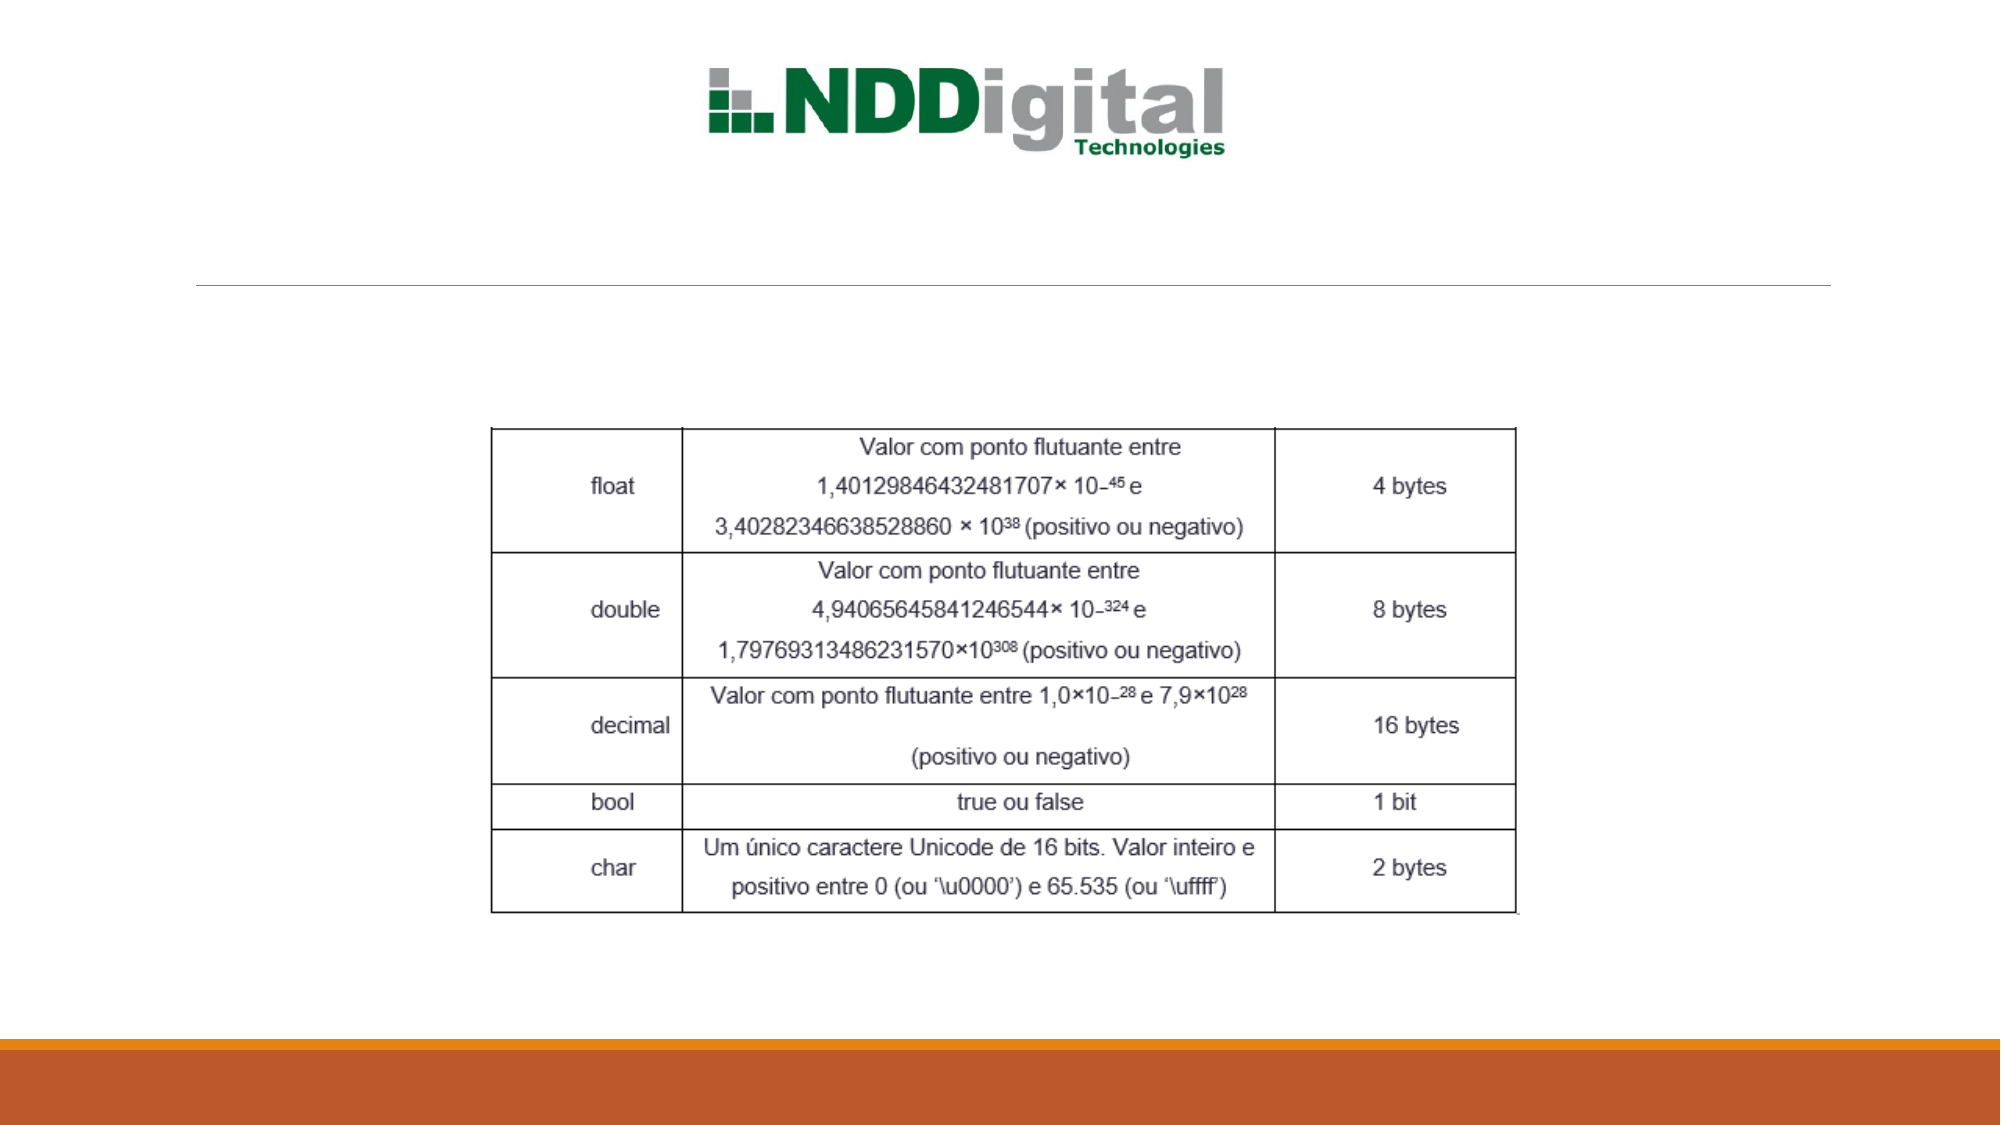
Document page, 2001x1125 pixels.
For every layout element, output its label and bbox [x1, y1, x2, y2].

picture [684, 0, 1249, 180]
picture [488, 426, 1521, 916]
